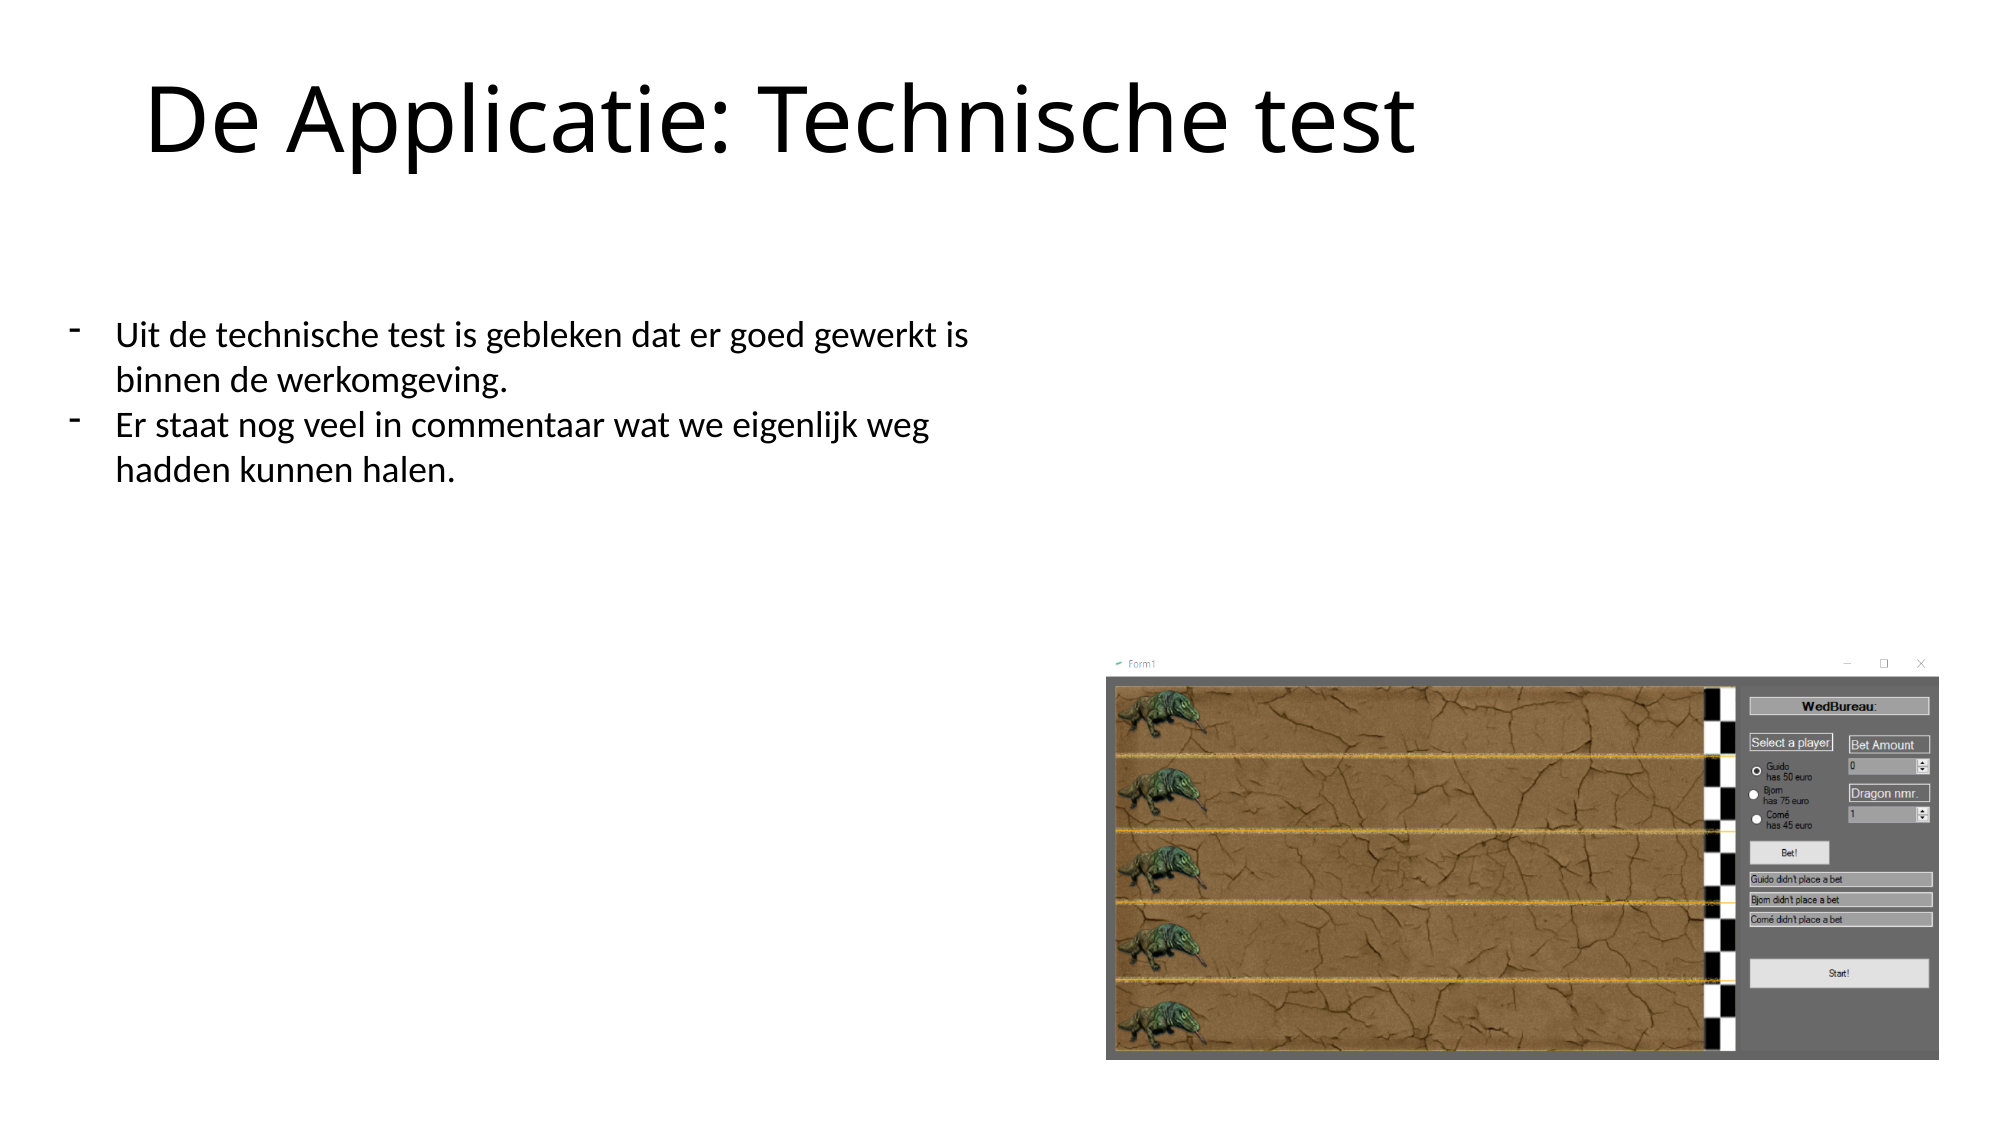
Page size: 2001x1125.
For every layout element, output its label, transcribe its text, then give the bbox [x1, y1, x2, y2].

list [1106, 652, 1939, 1060]
title De Applicatie: Technische test [128, 13, 1854, 232]
text_box Uit de technische test is gebleken dat er goed gewerkt is binnen de werkomgeving. Er staat nog veel in commentaar wat we eigenlijk weg hadden kunnen halen. [53, 302, 1022, 543]
